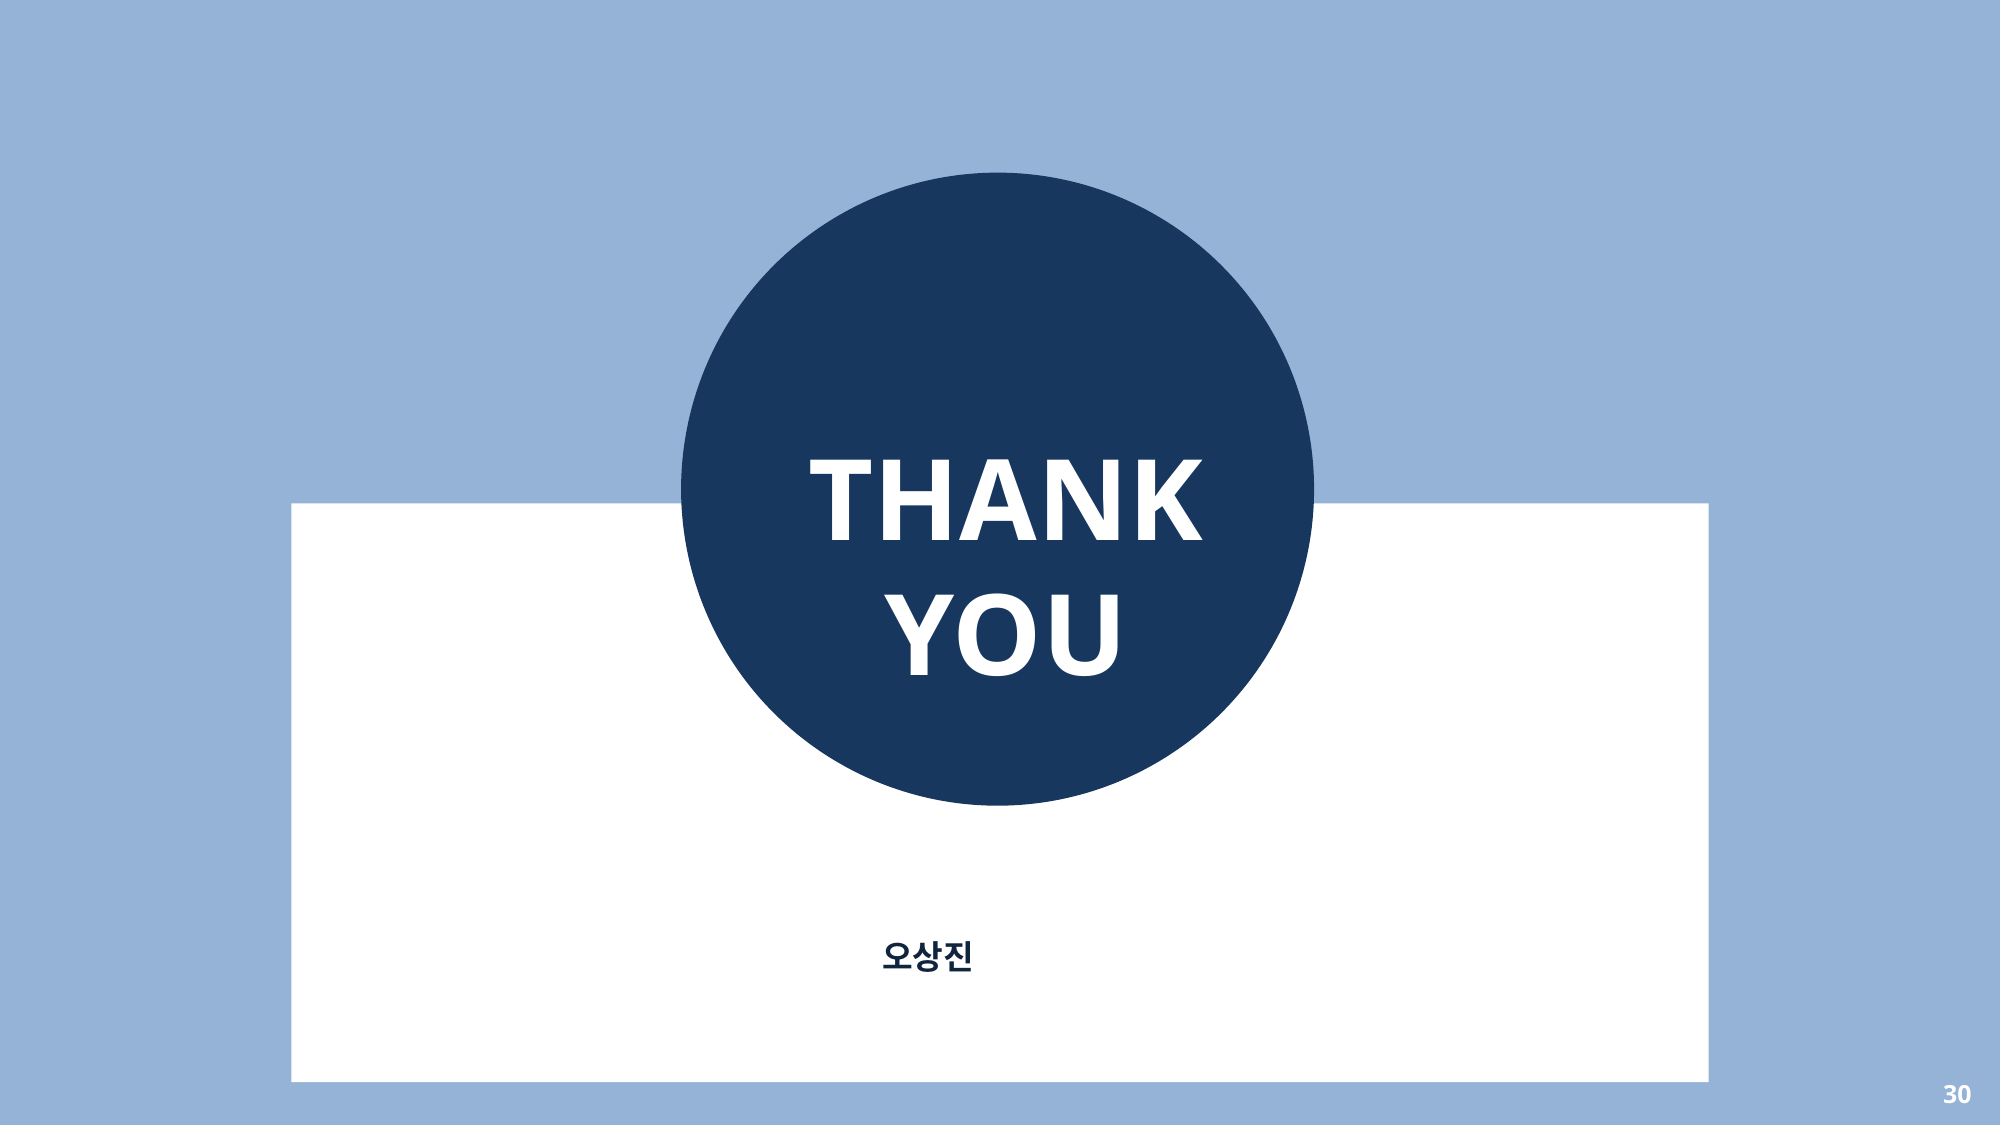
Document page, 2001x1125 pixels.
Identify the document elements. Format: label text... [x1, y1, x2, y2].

text_box THANK YOU [692, 420, 1319, 706]
slide_number 30 [1519, 1065, 1987, 1125]
text_box [678, 170, 1309, 580]
text_box 오상진 [867, 928, 1144, 984]
text_box [764, 706, 1231, 808]
text_box [289, 501, 1711, 1084]
